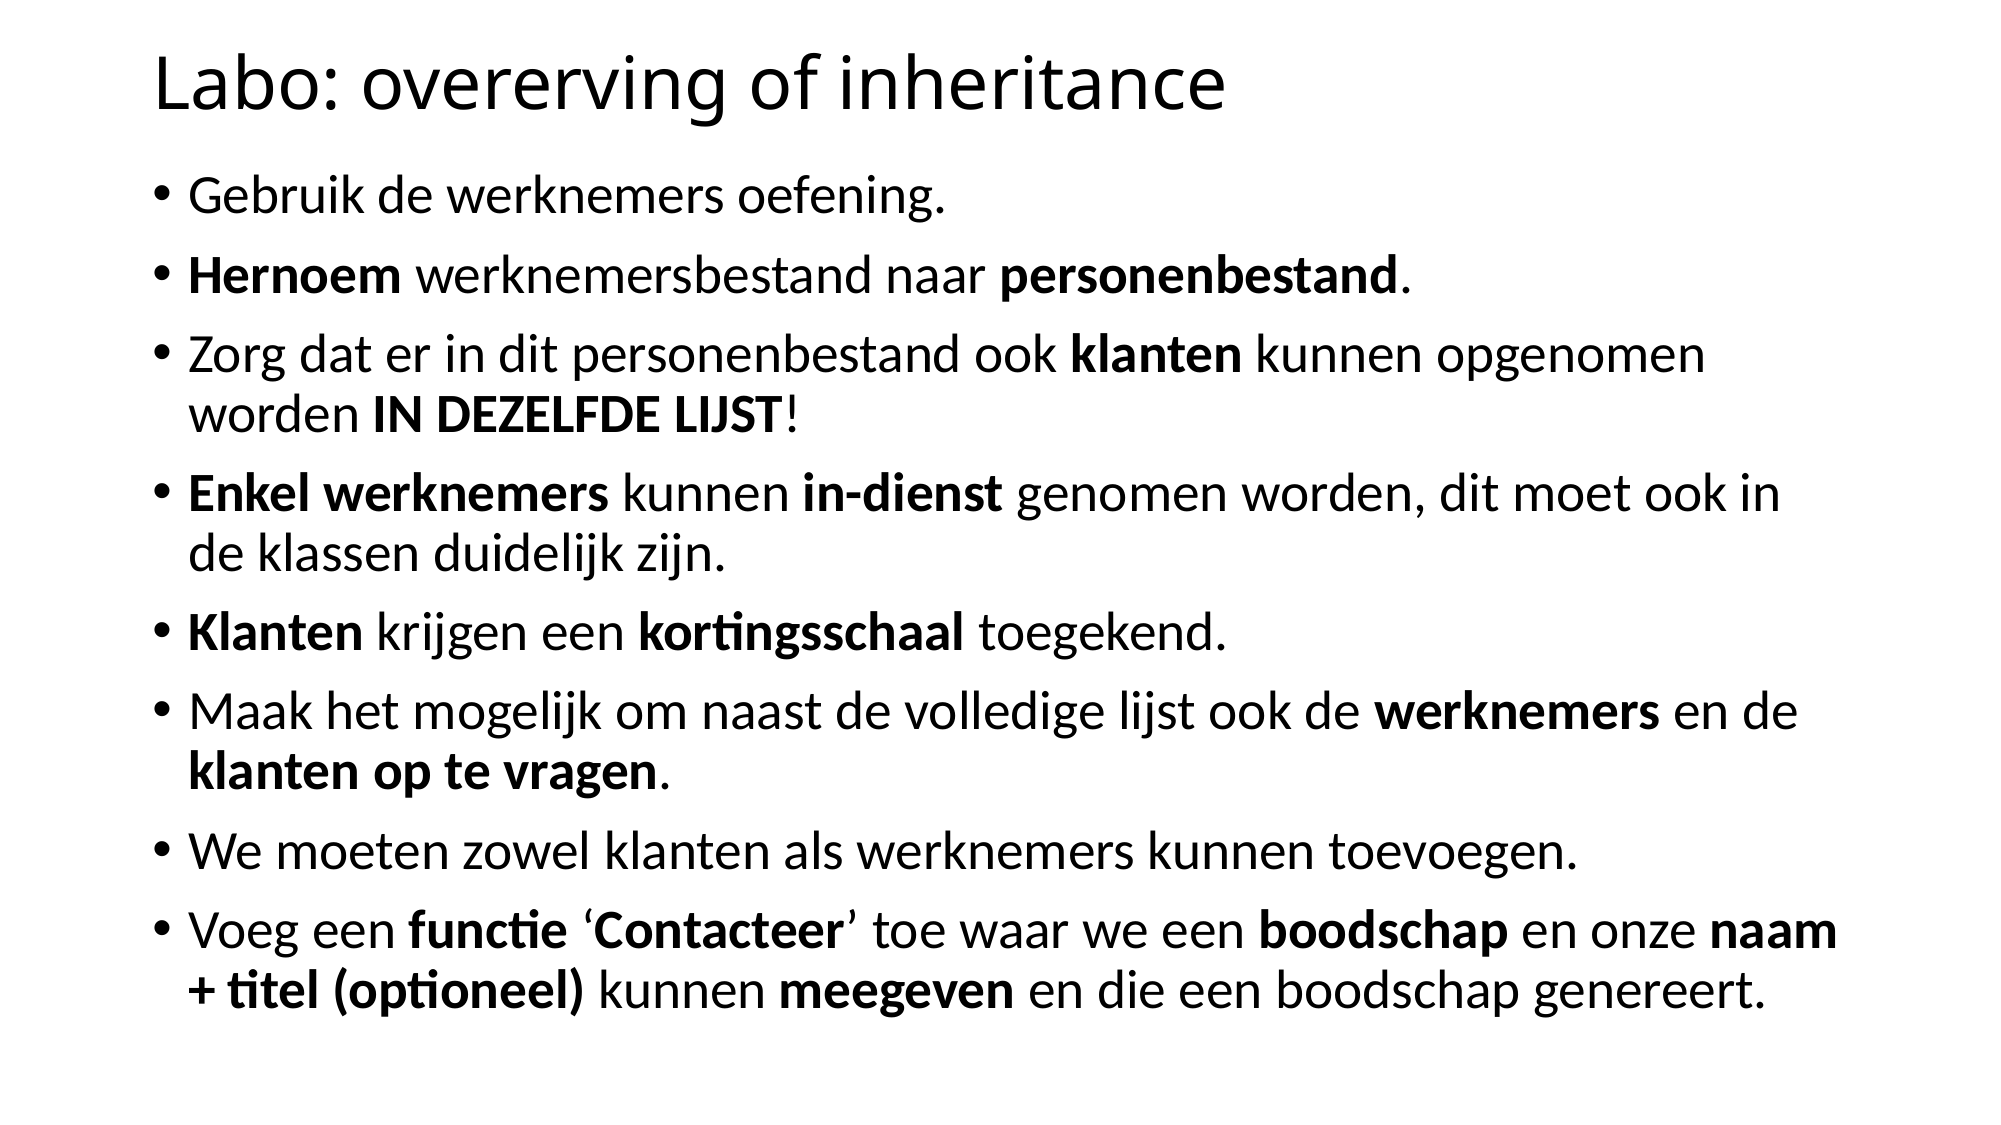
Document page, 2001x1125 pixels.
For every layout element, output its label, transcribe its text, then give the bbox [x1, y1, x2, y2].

list Gebruik de werknemers oefening. Hernoem werknemersbestand naar personenbestand. Zorg dat er in dit personenbestand ook klanten kunnen opgenomen worden IN DEZELFDE LIJST! Enkel werknemers kunnen in-dienst genomen worden, dit moet ook in de klassen duidelijk zijn. Klanten krijgen een kortingsschaal toegekend. Maak het mogelijk om naast de volledige lijst ook de werknemers en de klanten op te vragen. We moeten zowel klanten als werknemers kunnen toevoegen. Voeg een functie ‘Contacteer’ toe waar we een boodschap en onze naam + titel (optioneel) kunnen meegeven en die een boodschap genereert. [137, 158, 1863, 1087]
title Labo: overerving of inheritance [137, 38, 1863, 134]
